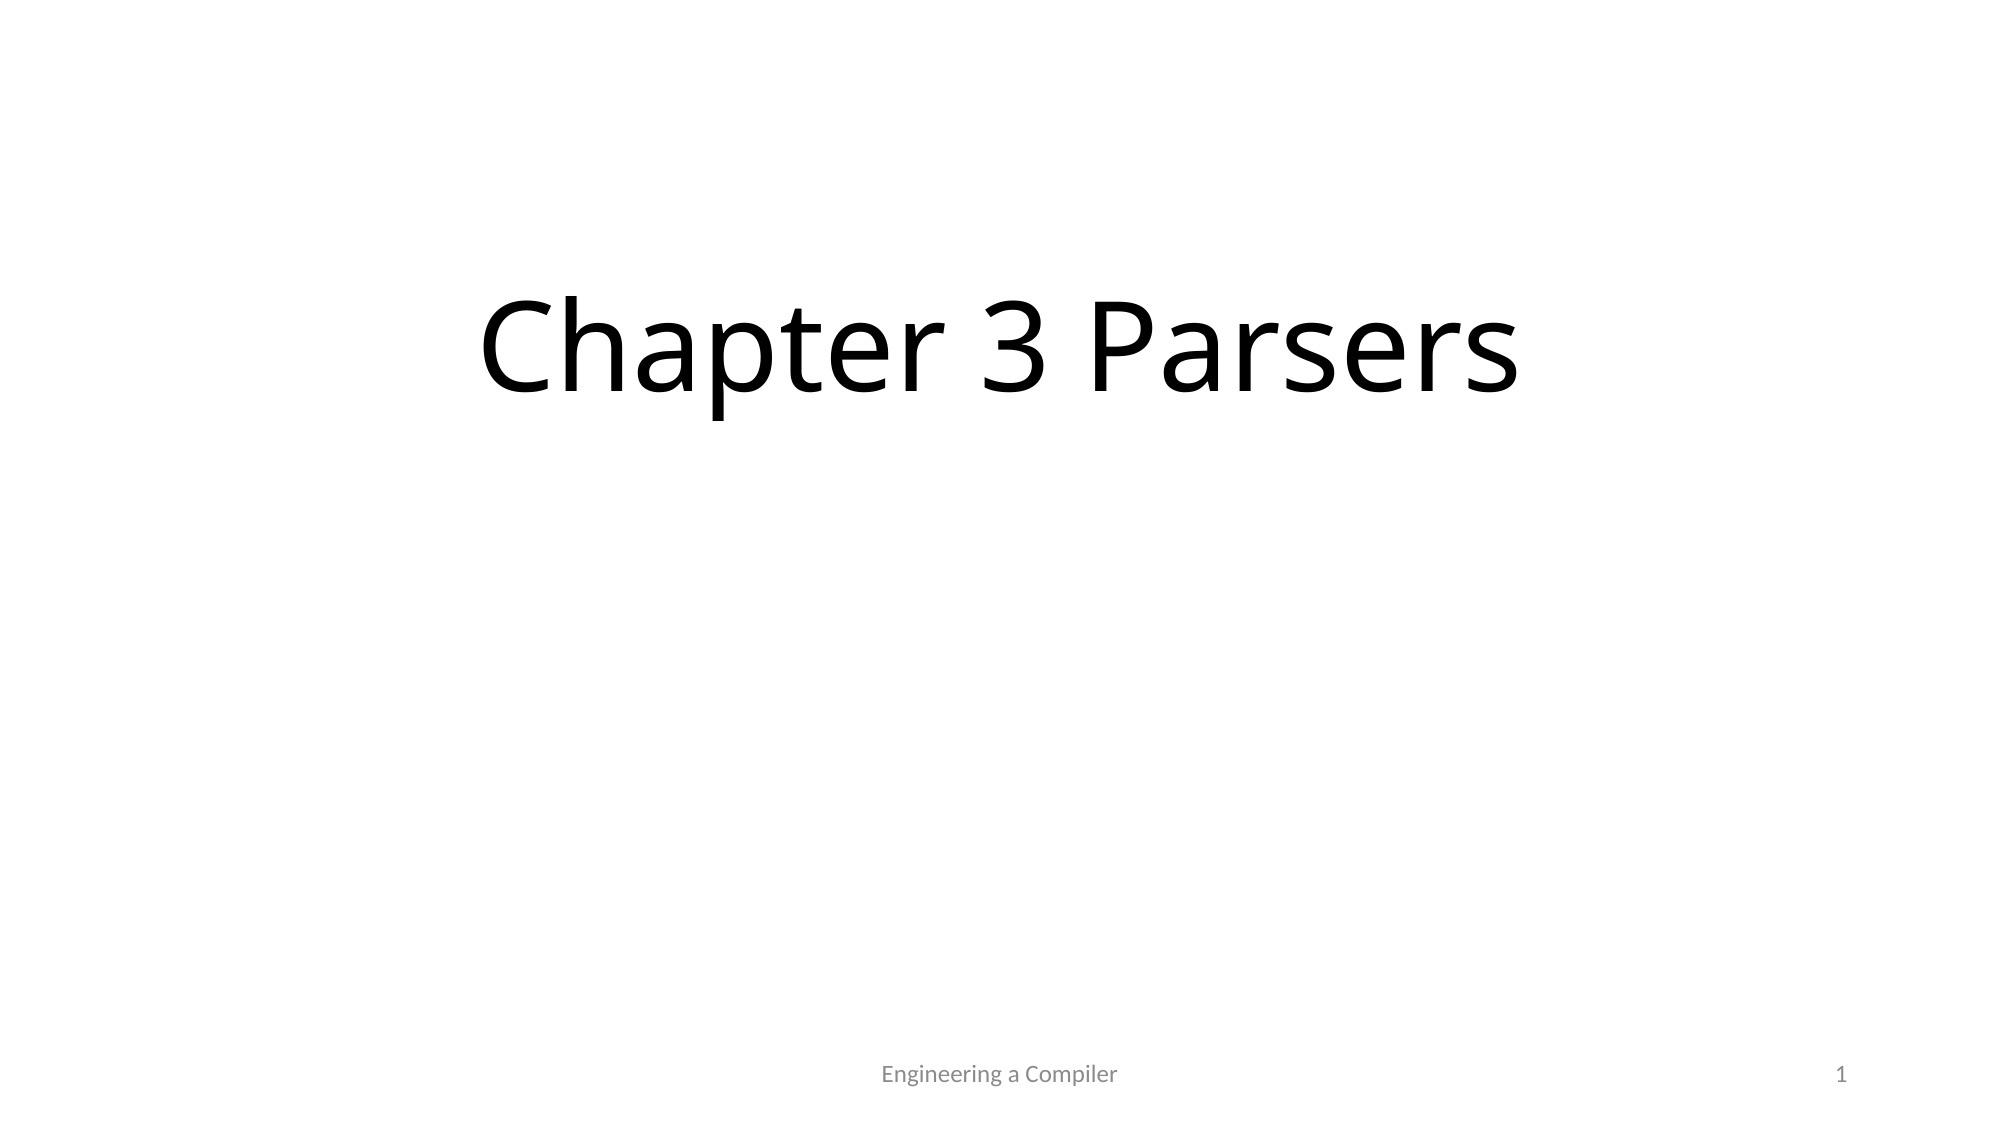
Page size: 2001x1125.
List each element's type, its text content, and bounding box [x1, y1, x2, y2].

slide_number 1 [1412, 1042, 1863, 1103]
footer Engineering a Compiler [662, 1042, 1338, 1103]
title Chapter 3 Parsers [249, 184, 1750, 576]
